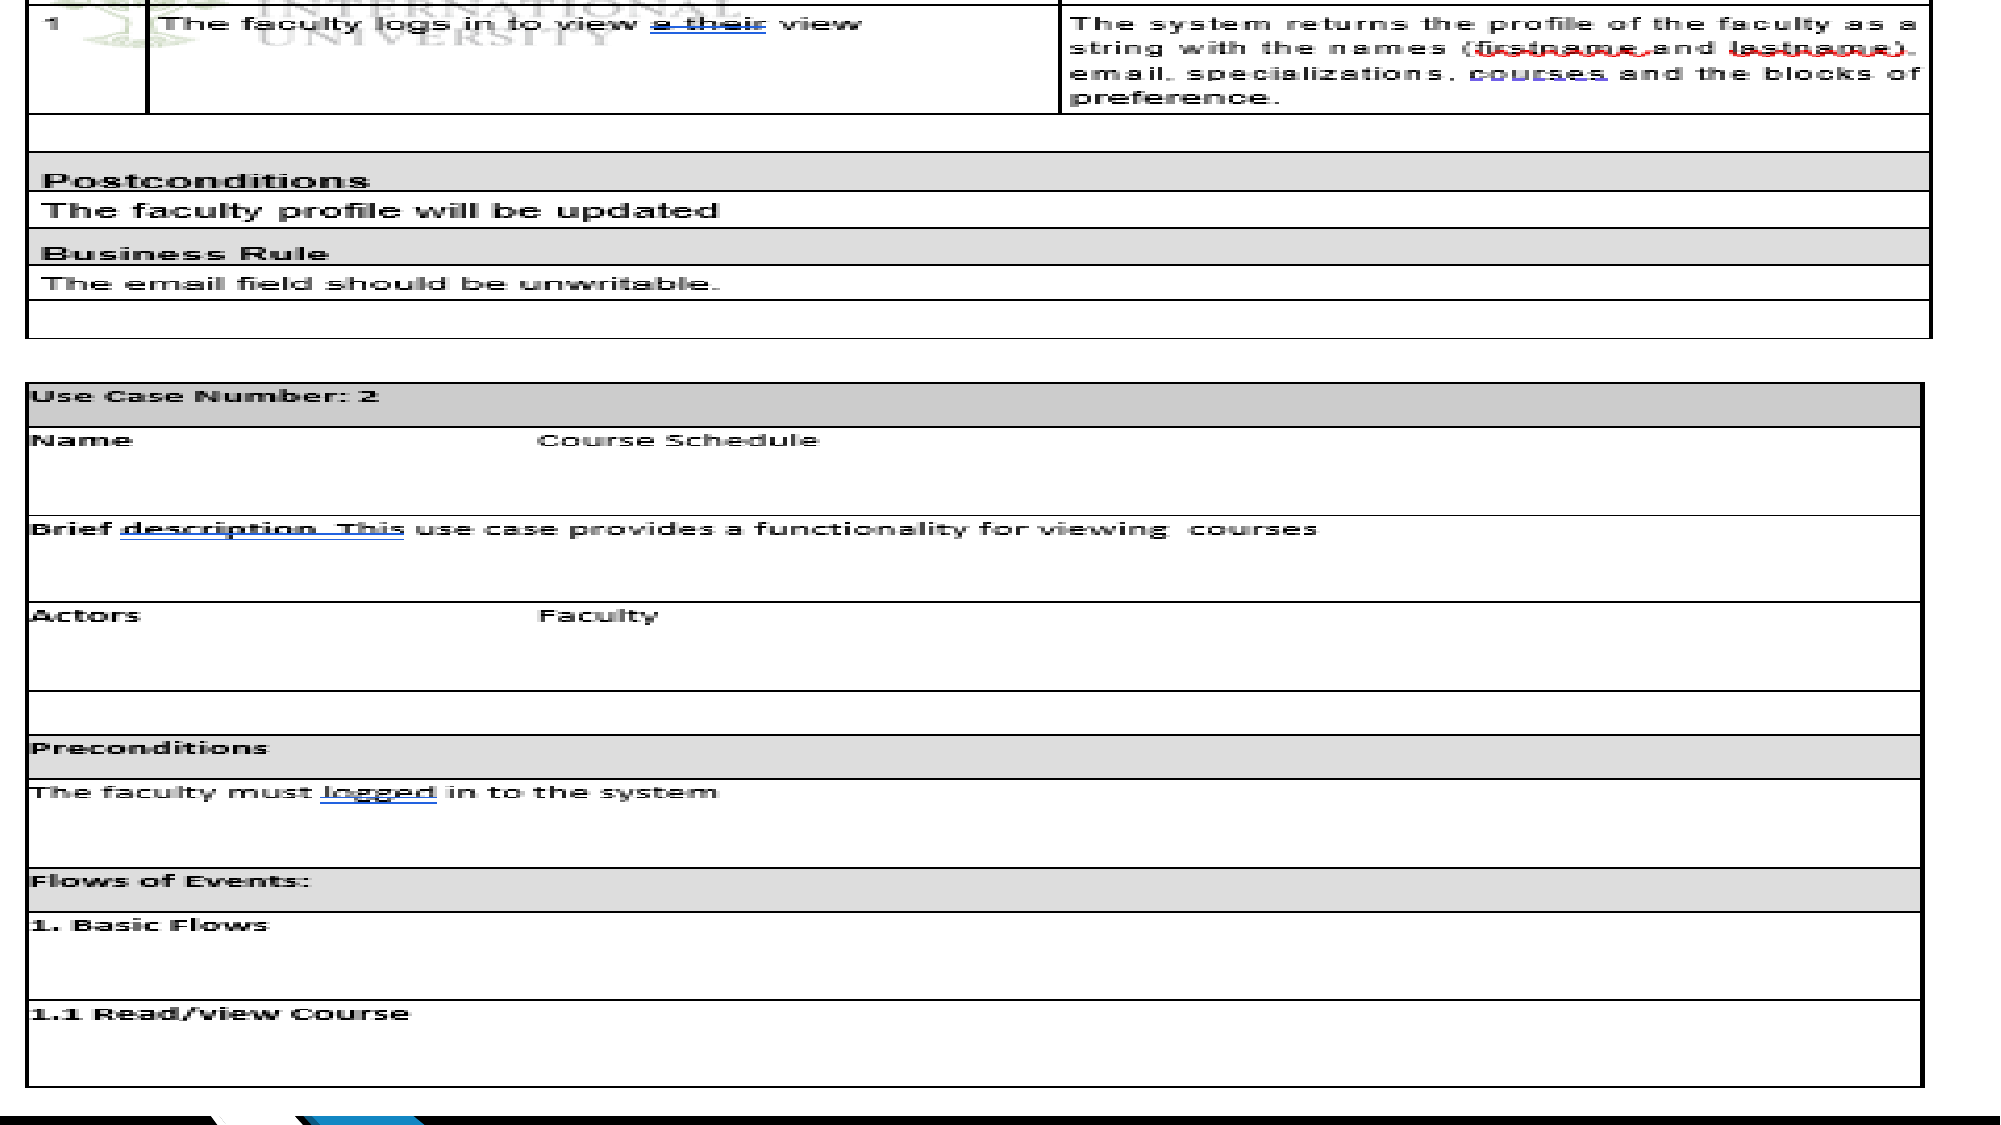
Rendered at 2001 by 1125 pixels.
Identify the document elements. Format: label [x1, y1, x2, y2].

list [0, 0, 2000, 1116]
